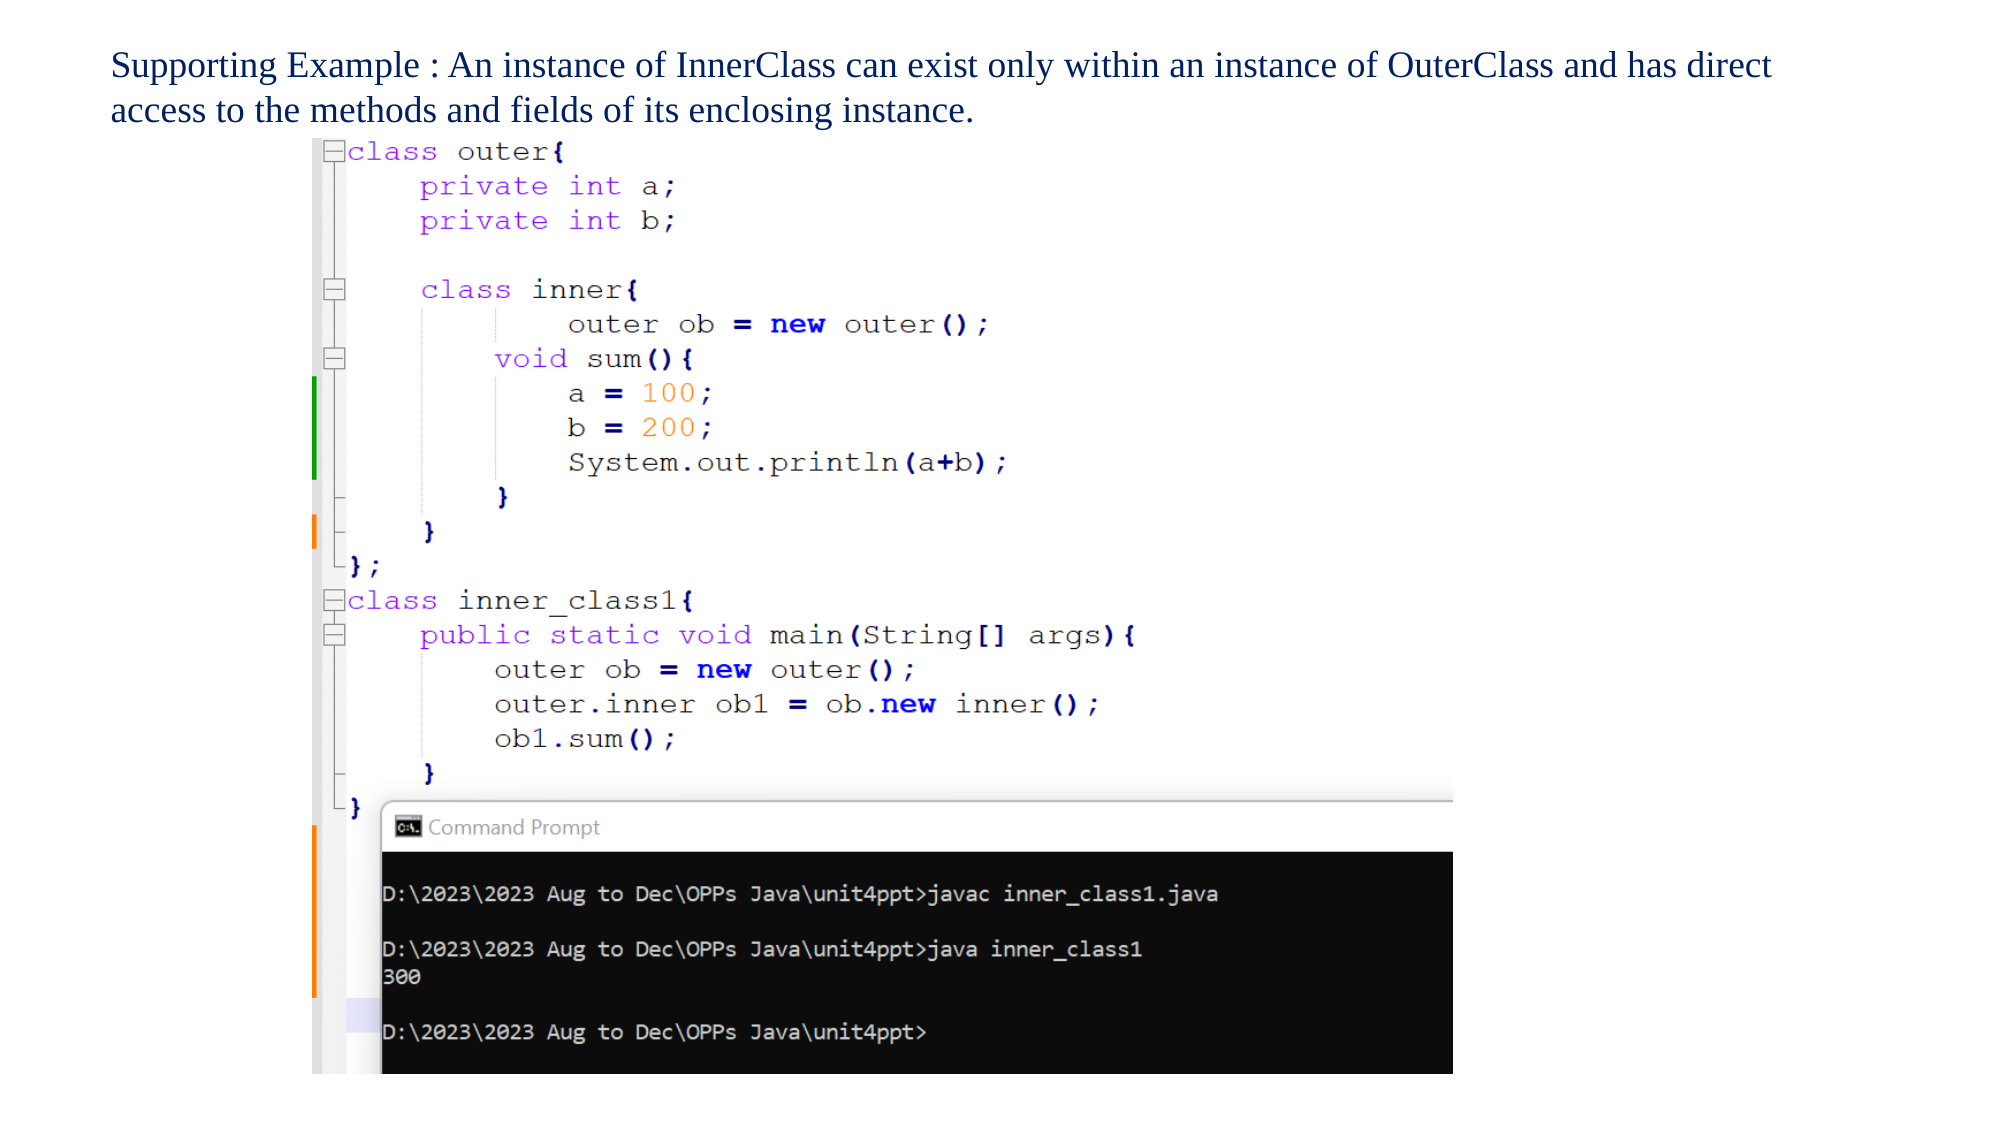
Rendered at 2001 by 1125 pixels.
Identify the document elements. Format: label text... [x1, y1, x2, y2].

picture [312, 138, 1453, 1074]
text_box Supporting Example : An instance of InnerClass can exist only within an instance of OuterClass and has direct access to the methods and fields of its enclosing instance. [95, 32, 1857, 138]
